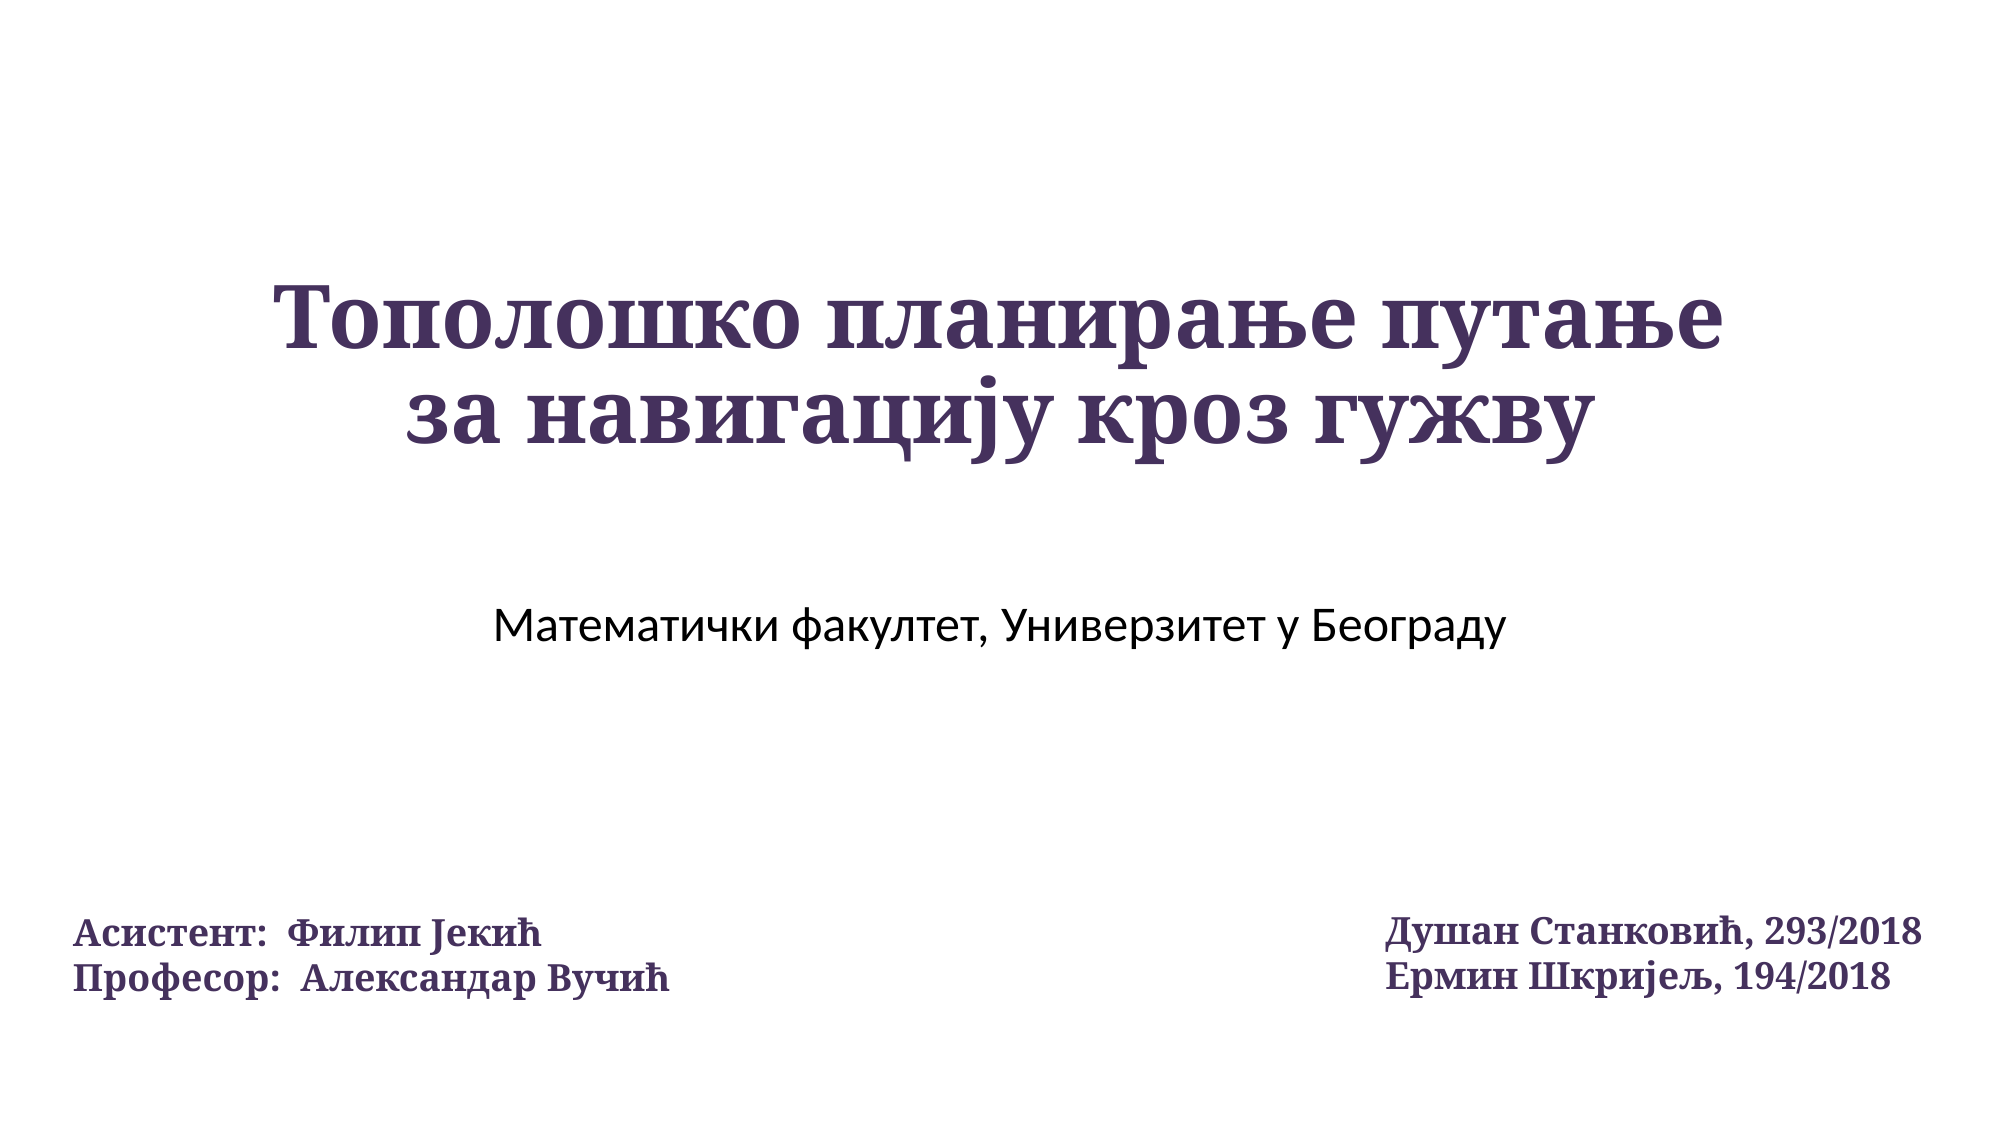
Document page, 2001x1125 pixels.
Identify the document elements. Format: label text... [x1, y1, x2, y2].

text_box Асистент: Филип Јекић Професор: Александар Вучић [58, 901, 1244, 1007]
subtitle Математички факултет, Универзитет у Београду [249, 590, 1750, 749]
title Тополошко планирање путање за навигацију кроз гужву [249, 184, 1750, 576]
text_box Душан Станковић, 293/2018 Ермин Шкријељ, 194/2018 [1370, 899, 2000, 1005]
